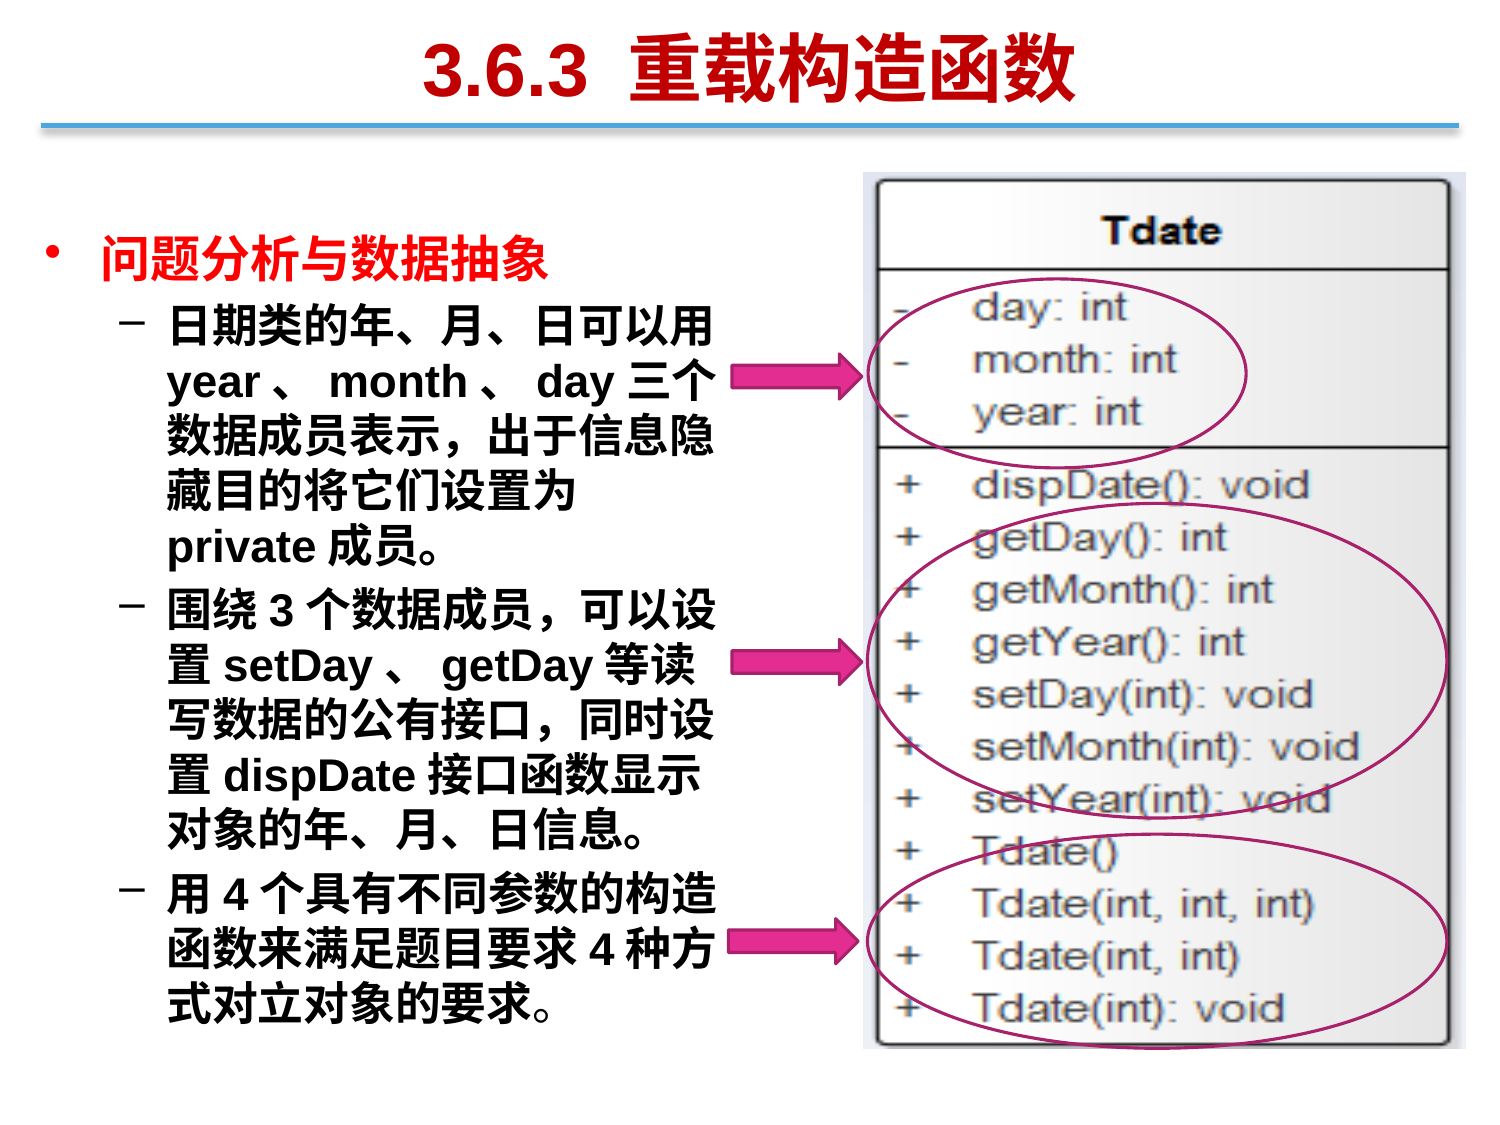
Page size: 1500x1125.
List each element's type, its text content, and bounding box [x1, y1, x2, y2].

text_box [726, 917, 857, 966]
text_box [730, 638, 857, 687]
picture [863, 172, 1467, 1049]
text_box 3.6.3 重载构造函数 [112, 19, 1388, 114]
list 问题分析与数据抽象 日期类的年、月、日可以用year、month、day三个数据成员表示，出于信息隐藏目的将它们设置为private成员。 围绕3个数据成员，可以设置setDay、getDay等读写数据的公有接口，同时设置dispDate接口函数显示对象的年、月、日信息。 用4个具有不同参数的构造函数来满足题目要求4种方式对立对象的要求。 [29, 219, 739, 1049]
text_box [730, 352, 857, 401]
